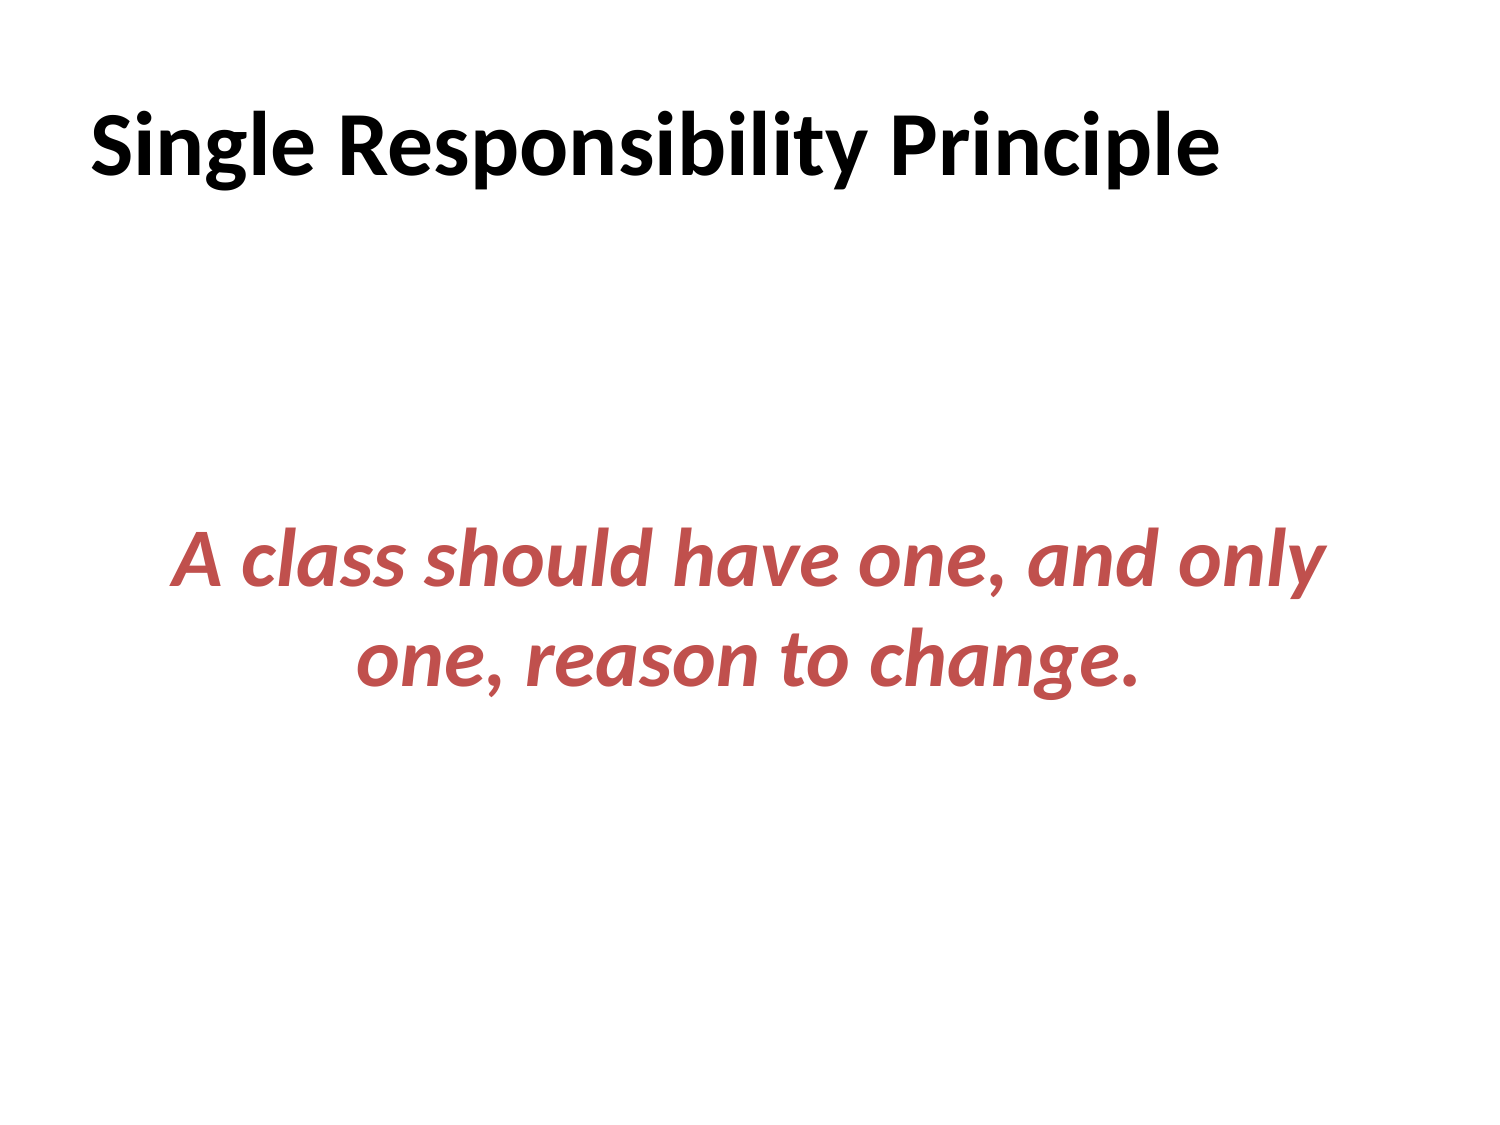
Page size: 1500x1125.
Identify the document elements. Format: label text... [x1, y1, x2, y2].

list A class should have one, and only one, reason to change. [75, 262, 1425, 1005]
title Single Responsibility Principle [75, 45, 1425, 233]
